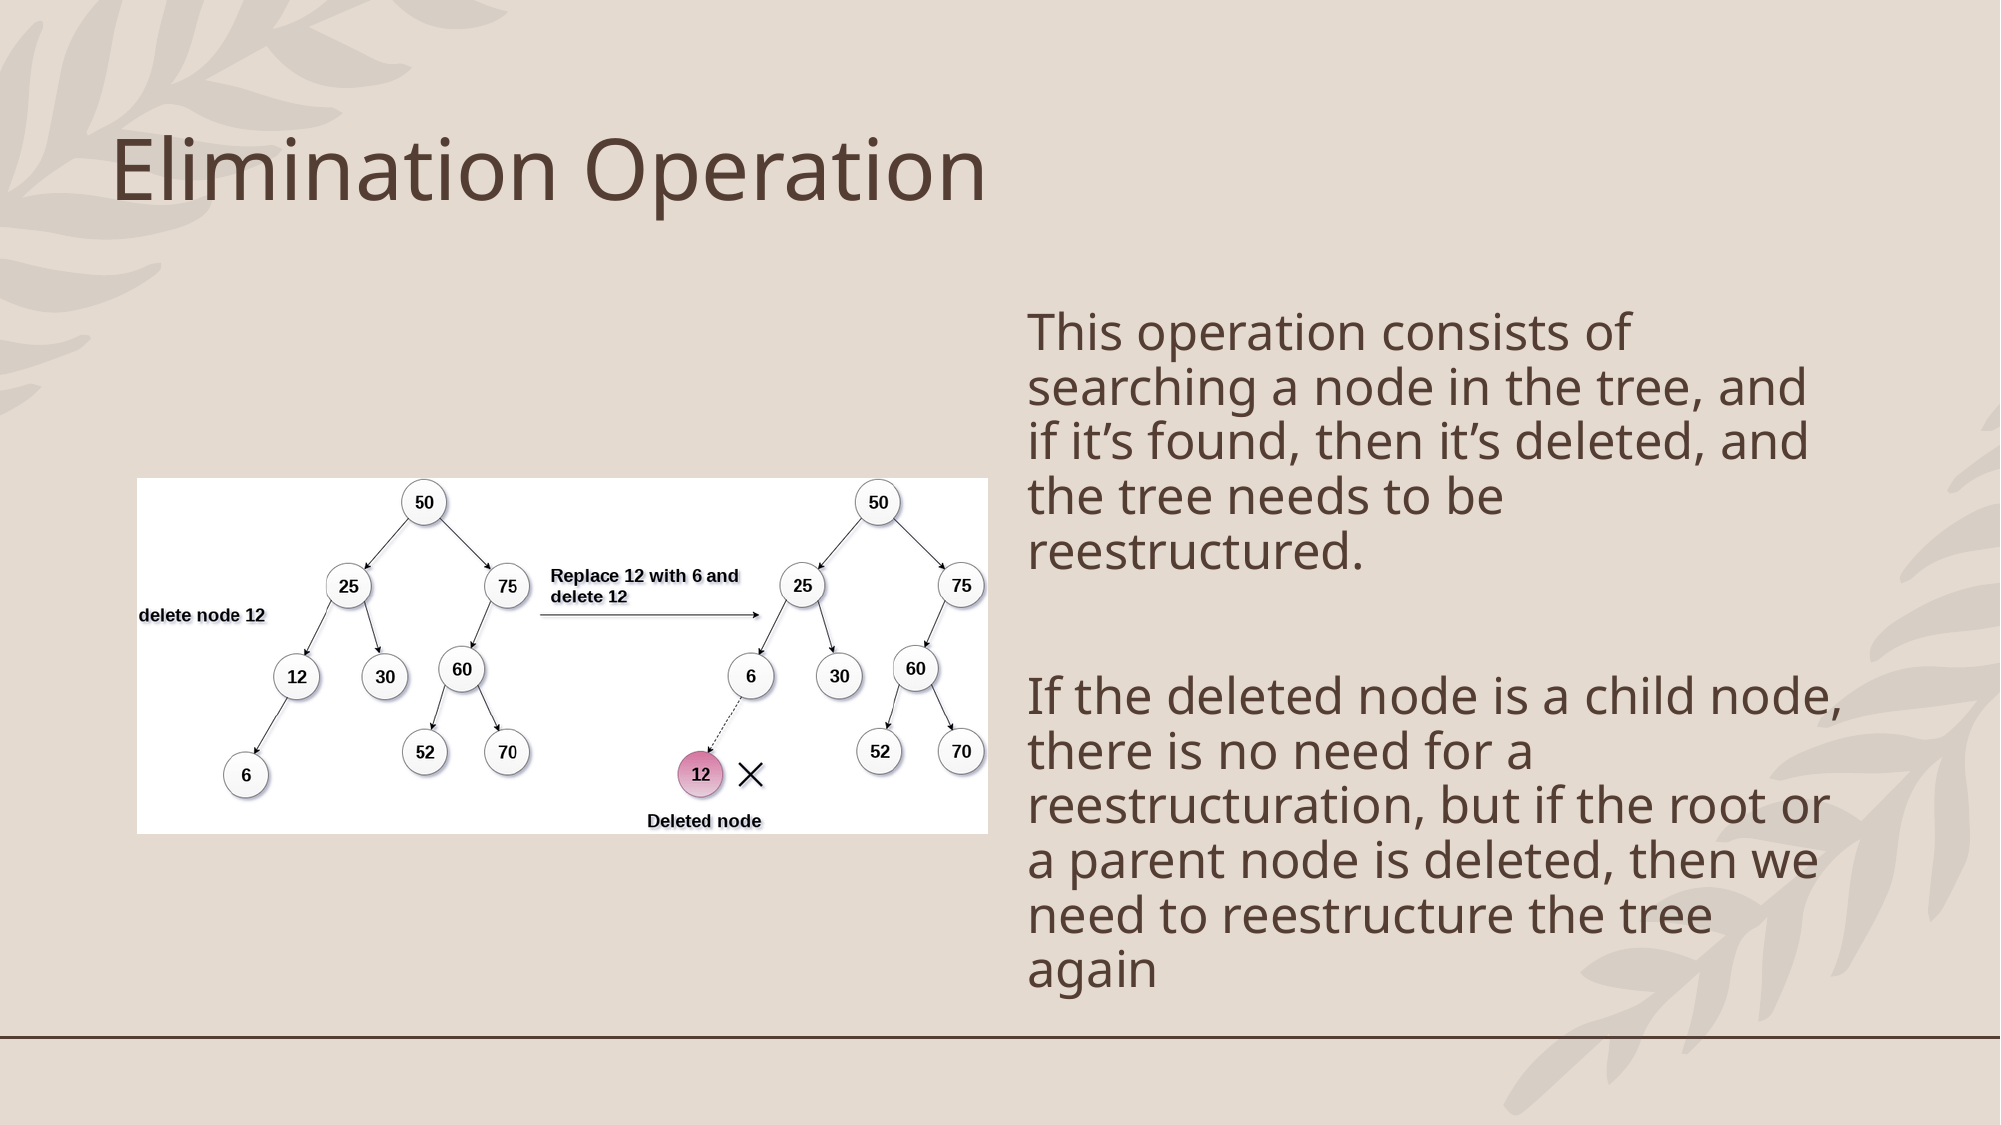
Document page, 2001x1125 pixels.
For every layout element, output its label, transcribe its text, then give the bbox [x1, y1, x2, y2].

list This operation consists of searching a node in the tree, and if it’s found, then it’s deleted, and the tree needs to be reestructured. If the deleted node is a child node, there is no need for a reestructuration, but if the root or a parent node is deleted, then we need to reestructure the tree again [1012, 299, 1863, 1014]
title Elimination Operation [94, 115, 1595, 227]
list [137, 478, 988, 834]
